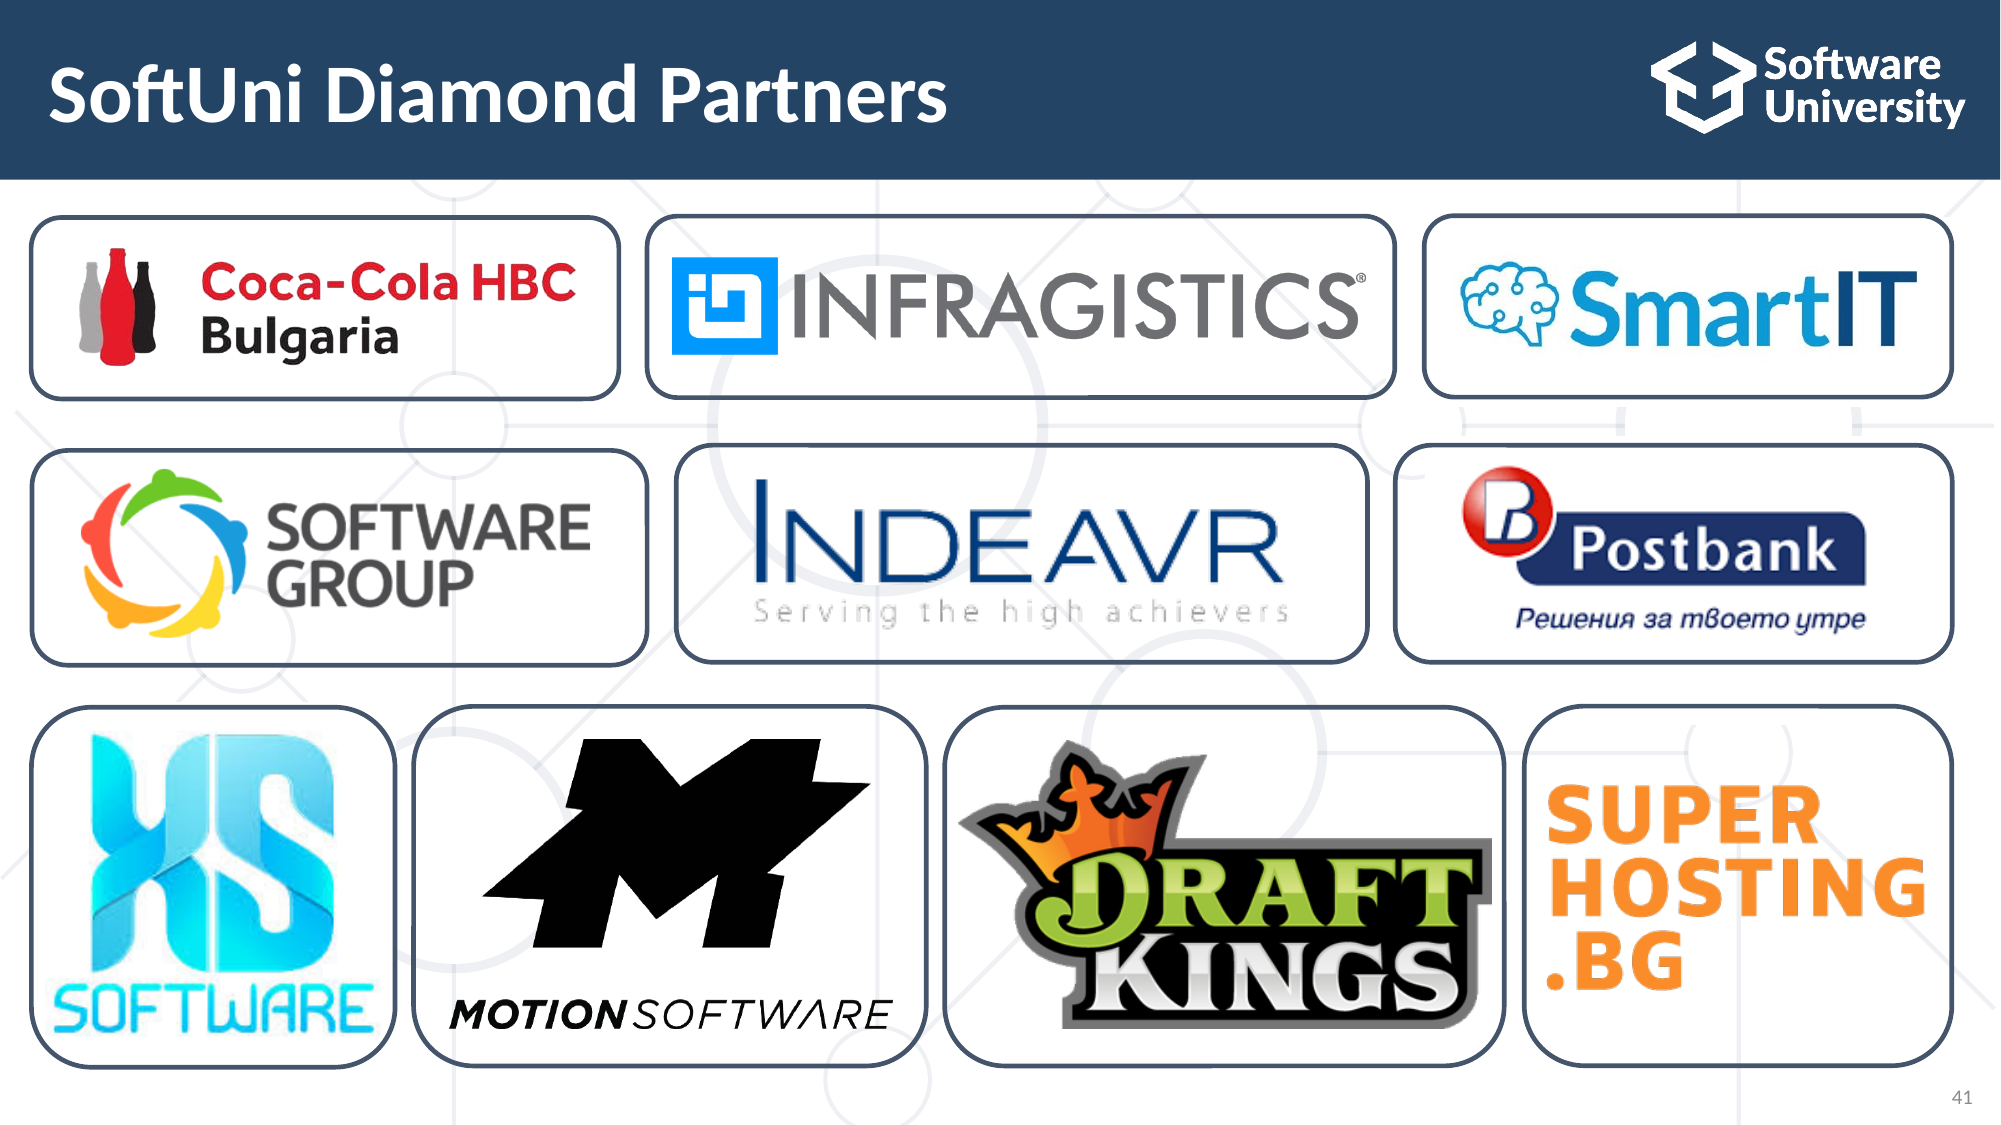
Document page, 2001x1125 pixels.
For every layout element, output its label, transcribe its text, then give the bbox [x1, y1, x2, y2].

picture [672, 256, 1367, 355]
text_box [1934, 450, 1953, 658]
text_box [1395, 447, 1419, 661]
text_box [595, 218, 619, 399]
slide_number 41 [1927, 1067, 1988, 1116]
picture [449, 738, 893, 1030]
text_box [676, 445, 1368, 663]
picture [724, 450, 1315, 653]
text_box [944, 707, 1505, 1066]
picture [31, 702, 396, 1067]
picture [1651, 41, 1966, 134]
text_box [413, 706, 927, 1066]
text_box [647, 216, 1381, 398]
text_box [1524, 722, 1952, 1066]
picture [1424, 436, 1928, 725]
picture [22, 95, 648, 687]
title SoftUni Diamond Partners [31, 16, 1625, 162]
picture [1385, 217, 1991, 407]
picture [1537, 773, 1934, 1001]
text_box [31, 218, 56, 399]
picture [957, 740, 1492, 1030]
